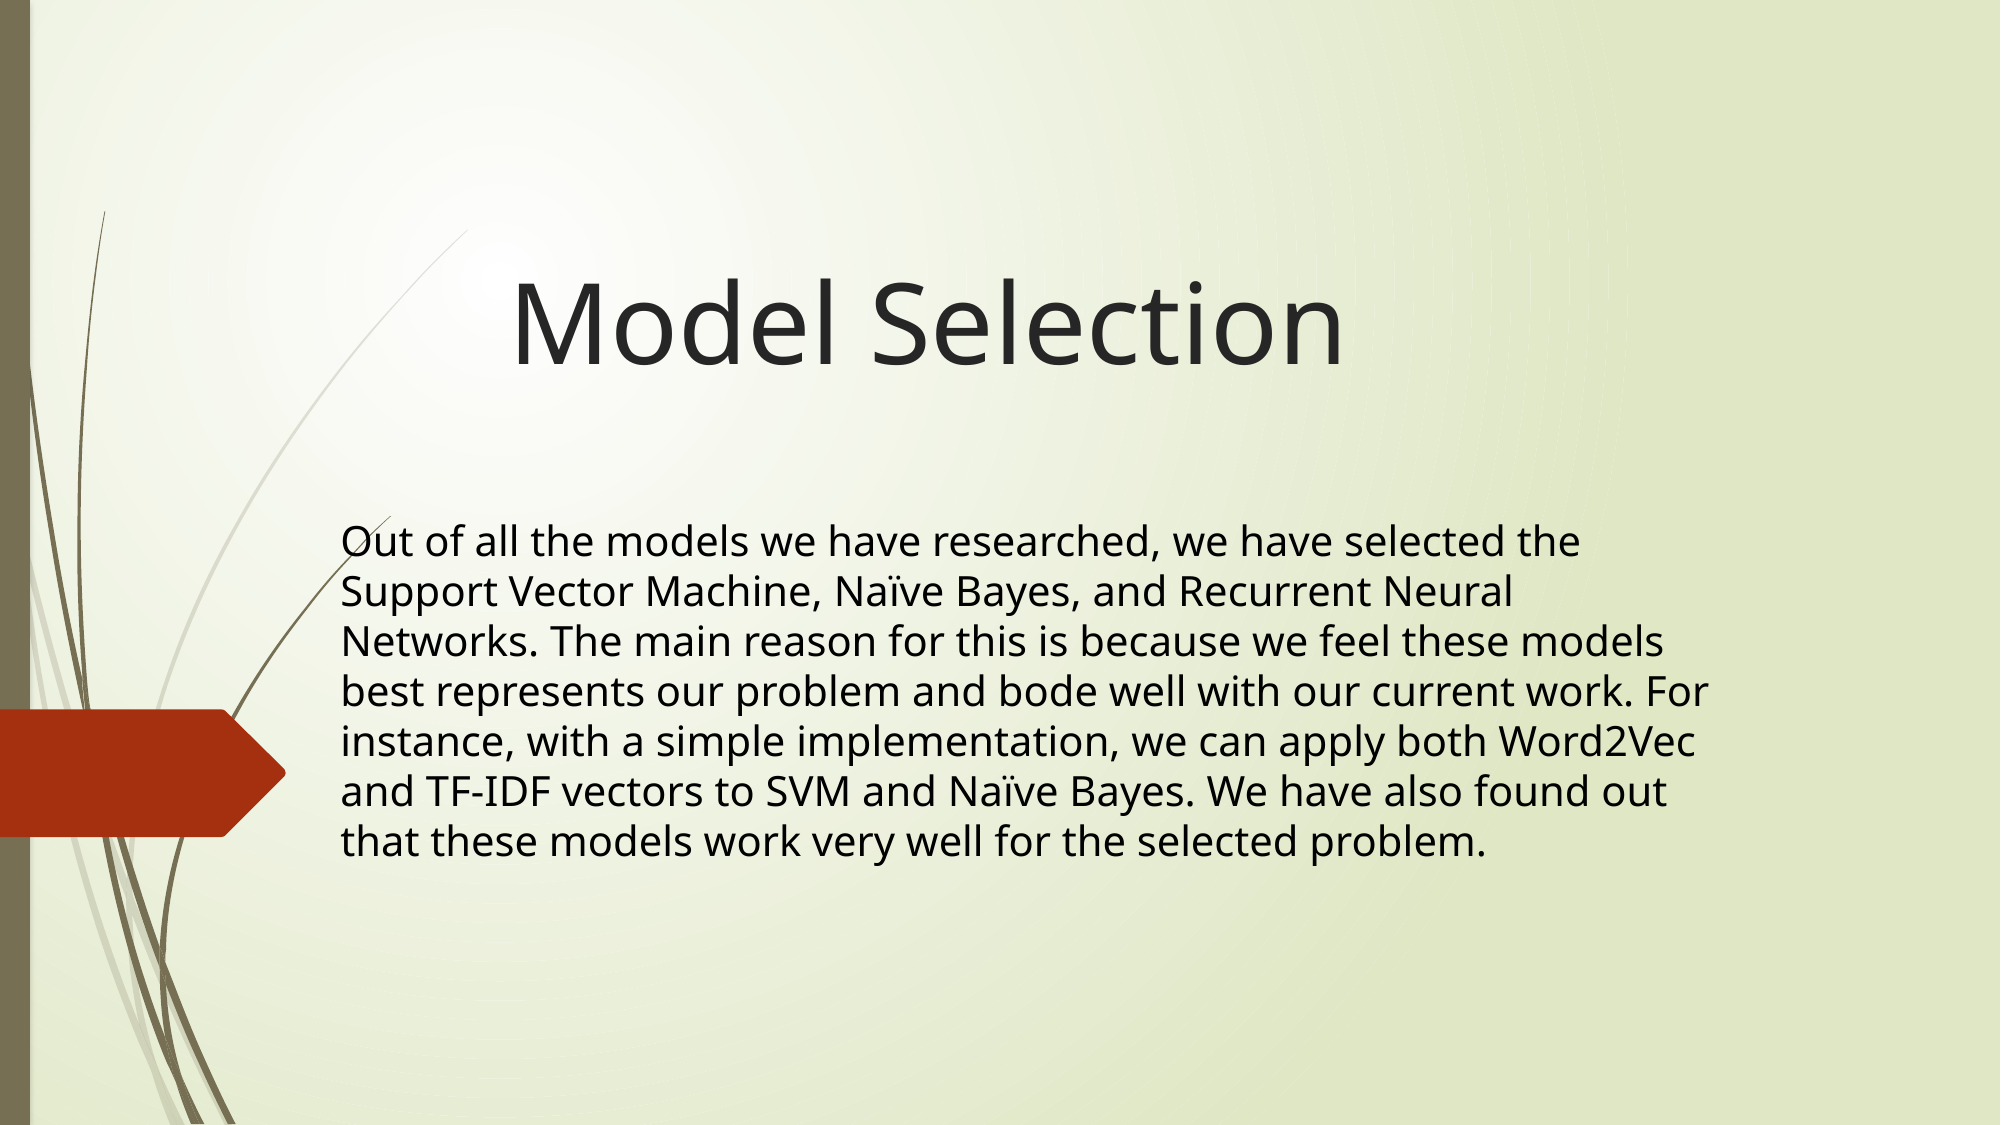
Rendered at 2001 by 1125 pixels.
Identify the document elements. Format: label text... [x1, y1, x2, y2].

subtitle Out of all the models we have researched, we have selected the Support Vector Machine, Naïve Bayes, and Recurrent Neural Networks. The main reason for this is because we feel these models best represents our problem and bode well with our current work. For instance, with a simple implementation, we can apply both Word2Vec and TF-IDF vectors to SVM and Naïve Bayes. We have also found out that these models work very well for the selected problem. [325, 506, 1731, 1001]
title Model Selection [291, 124, 1566, 395]
